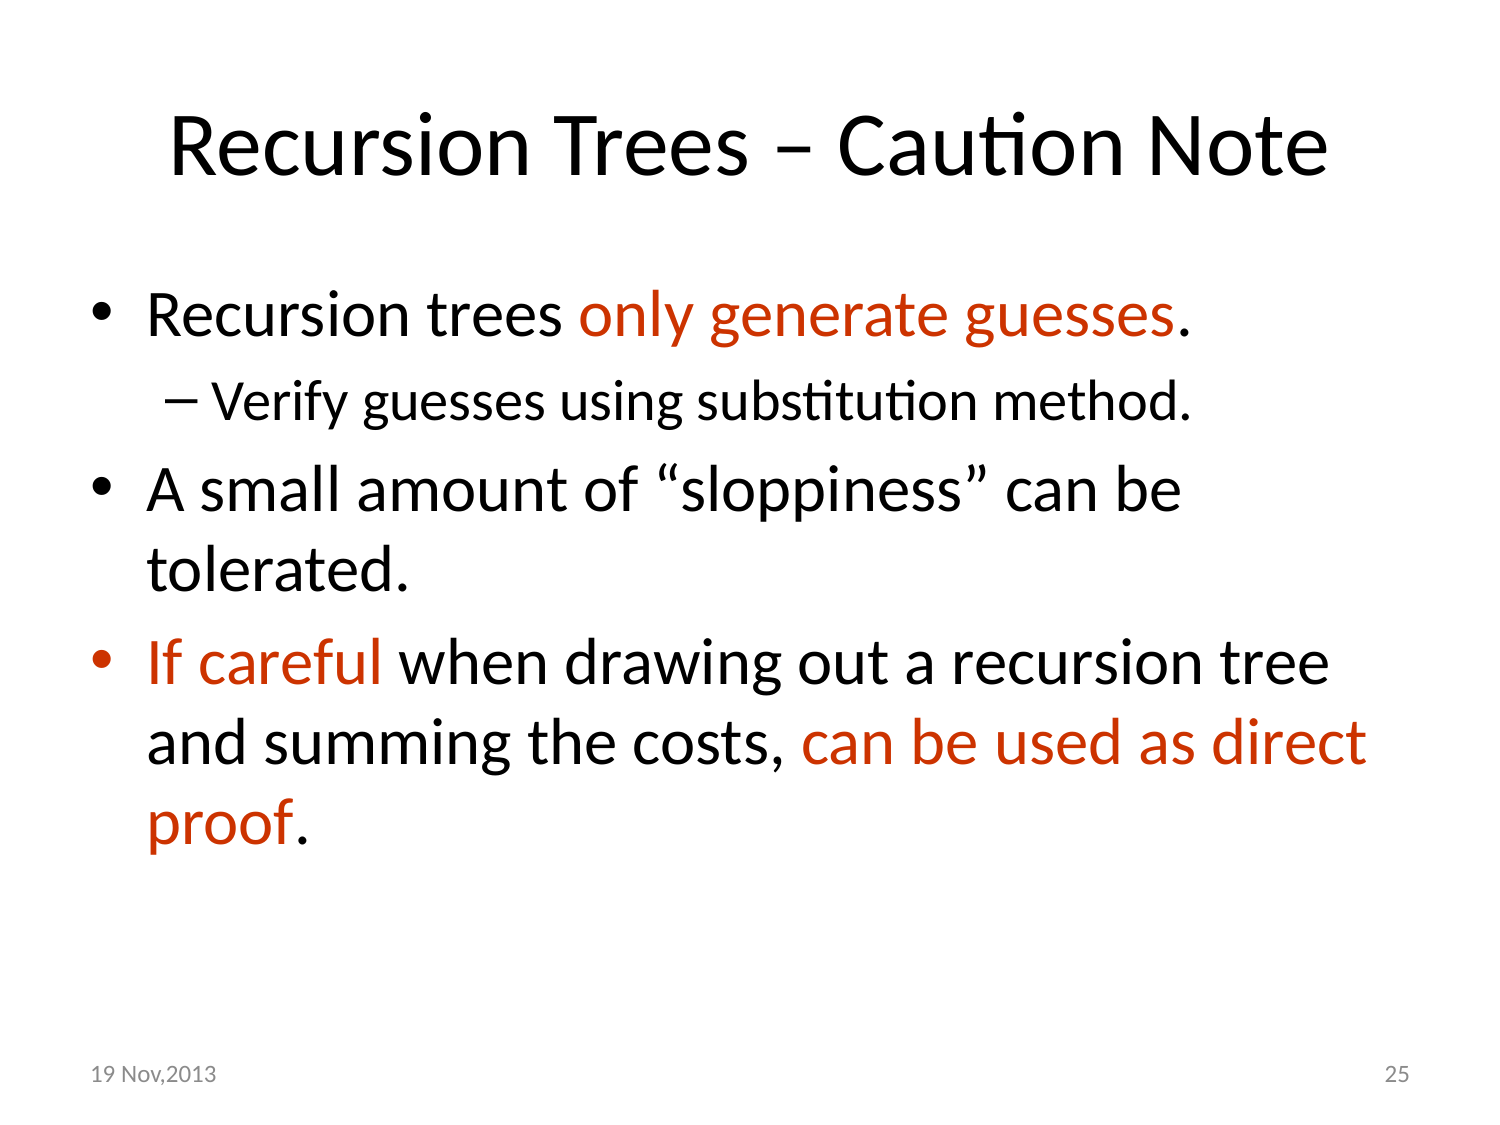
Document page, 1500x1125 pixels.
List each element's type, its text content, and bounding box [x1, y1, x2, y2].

list Recursion trees only generate guesses. Verify guesses using substitution method. A small amount of “sloppiness” can be tolerated. If careful when drawing out a recursion tree and summing the costs, can be used as direct proof. [75, 262, 1425, 1005]
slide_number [75, 1042, 425, 1103]
title Recursion Trees – Caution Note [75, 45, 1425, 233]
slide_number 25 [1074, 1042, 1425, 1103]
